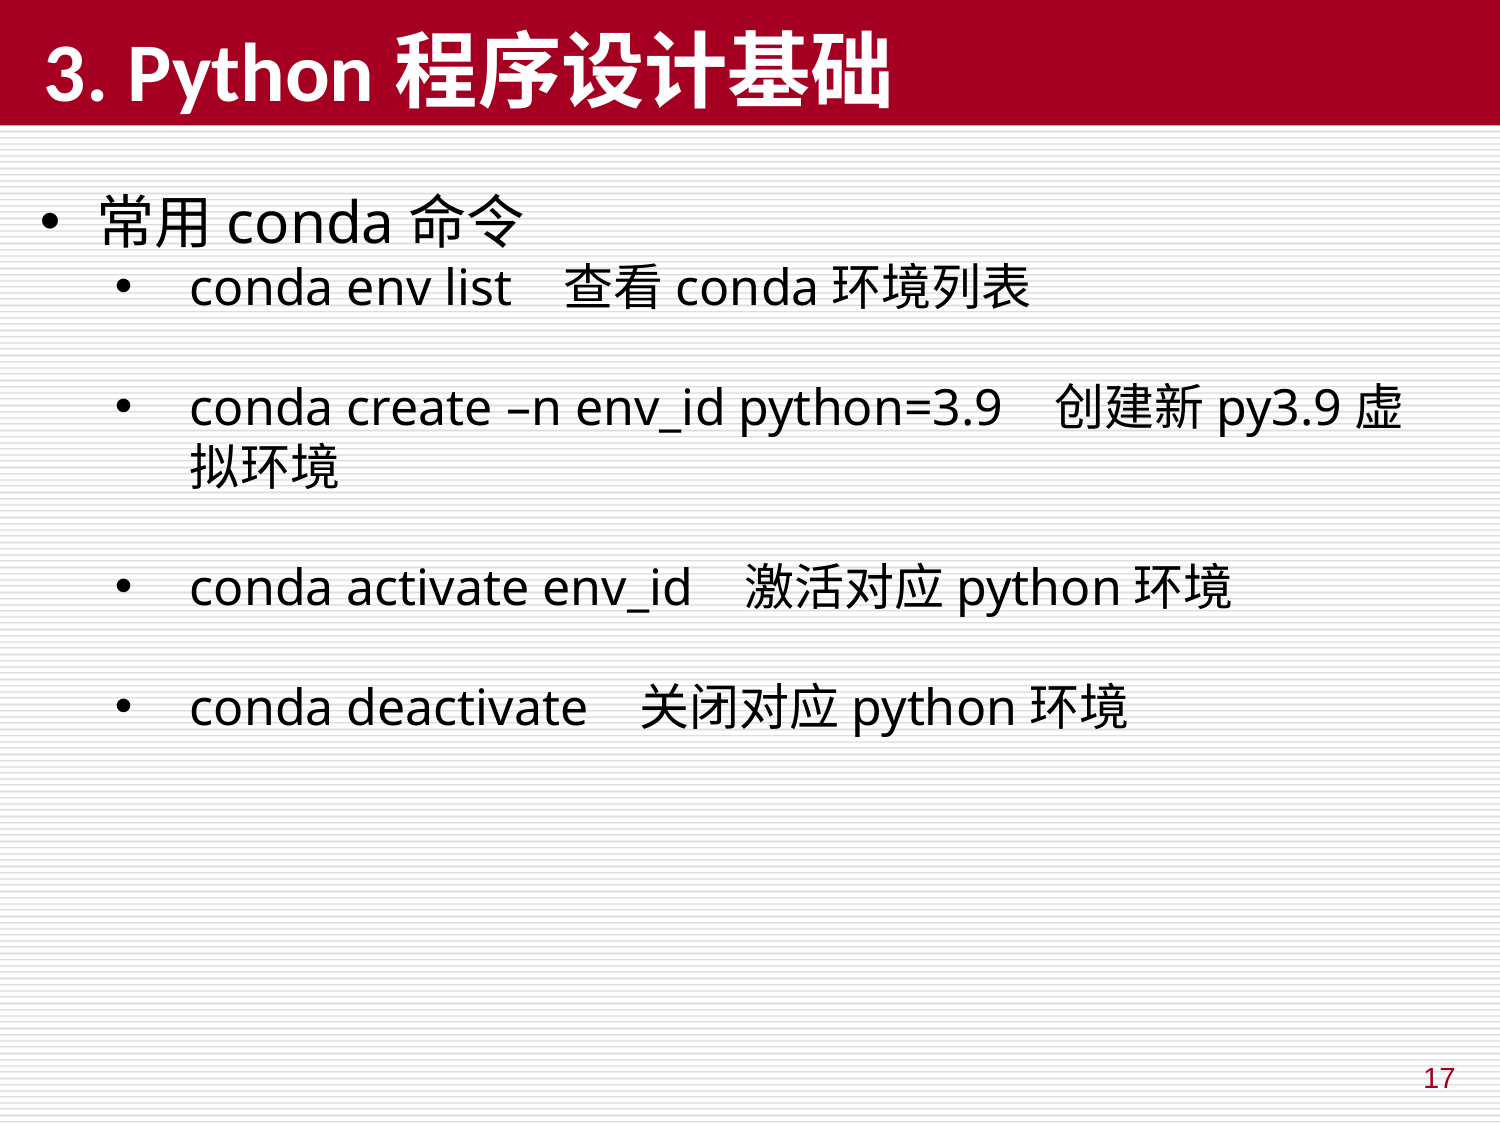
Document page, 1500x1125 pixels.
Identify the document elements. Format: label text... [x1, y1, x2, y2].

title 3. Python程序设计基础 [0, 0, 1500, 126]
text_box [645, 659, 796, 693]
text_box 常用conda命令 conda env list 查看conda环境列表 conda create –n env_id python=3.9 创建新py3.9虚拟环境 conda activate env_id 激活对应python环境 conda deactivate 关闭对应python环境 [25, 177, 1435, 863]
picture [0, 126, 1500, 1125]
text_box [1073, 573, 1093, 604]
slide_number 17 [1145, 1052, 1471, 1112]
